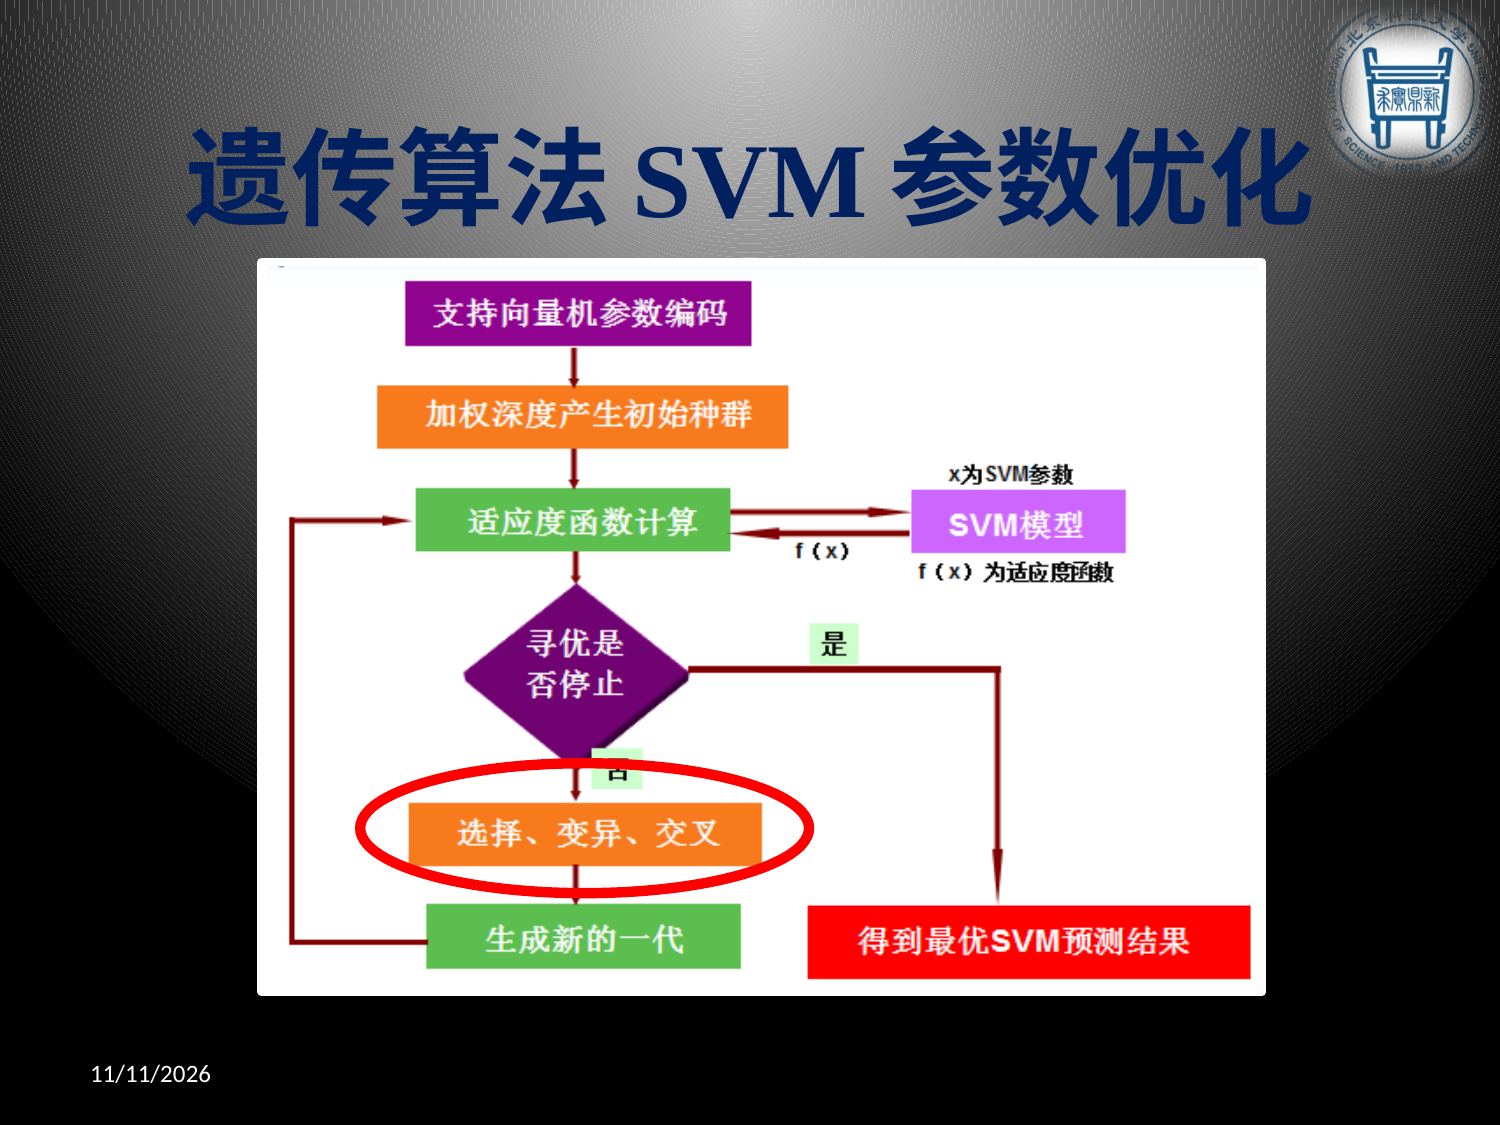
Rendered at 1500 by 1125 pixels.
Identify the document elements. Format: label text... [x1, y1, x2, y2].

title 遗传算法SVM参数优化 [147, 90, 1353, 261]
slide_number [75, 1042, 425, 1103]
picture [265, 266, 1259, 988]
picture [1356, 38, 1463, 147]
